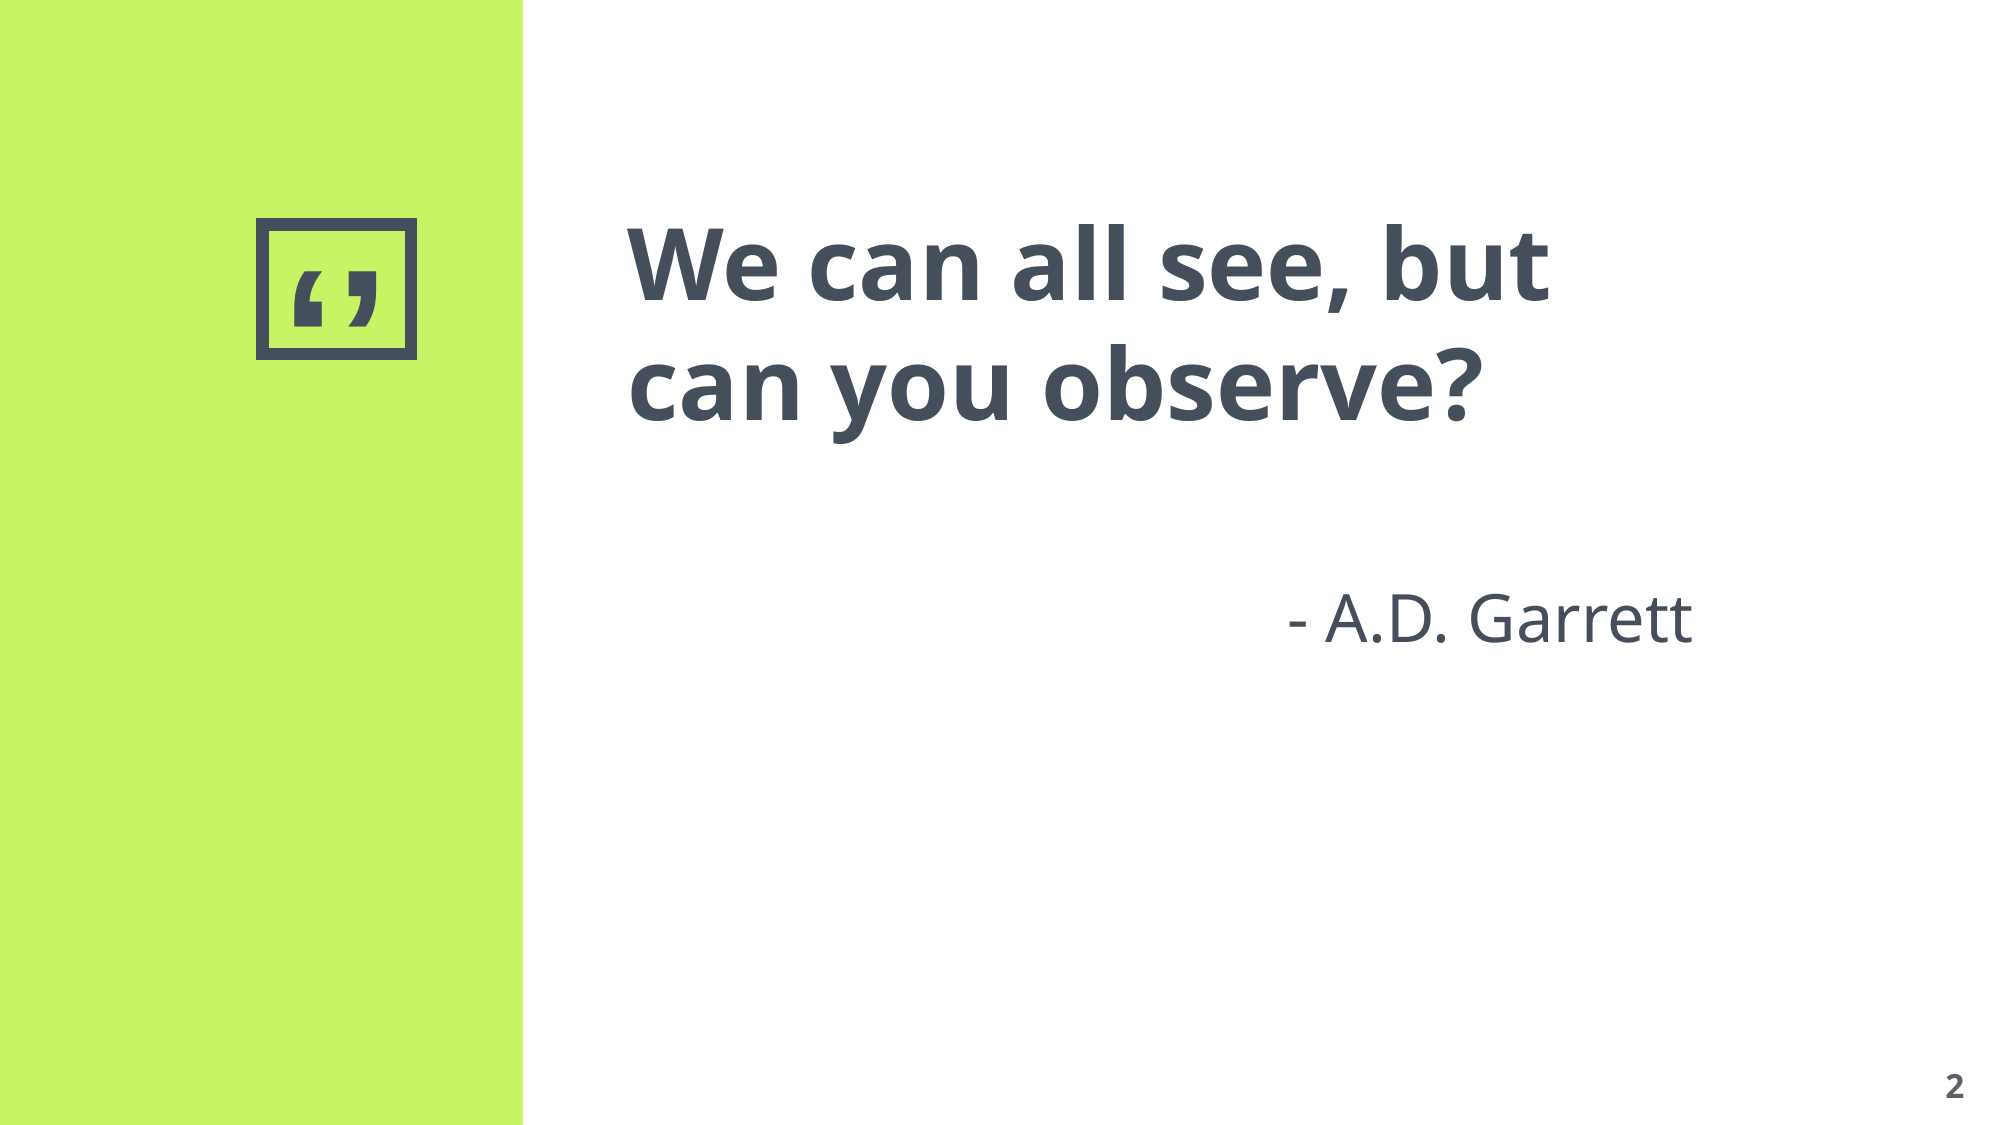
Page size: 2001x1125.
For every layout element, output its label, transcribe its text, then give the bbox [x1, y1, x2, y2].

slide_number 2 [1910, 1050, 2000, 1125]
list We can all see, but can you observe? - A.D. Garrett [612, 185, 1709, 897]
